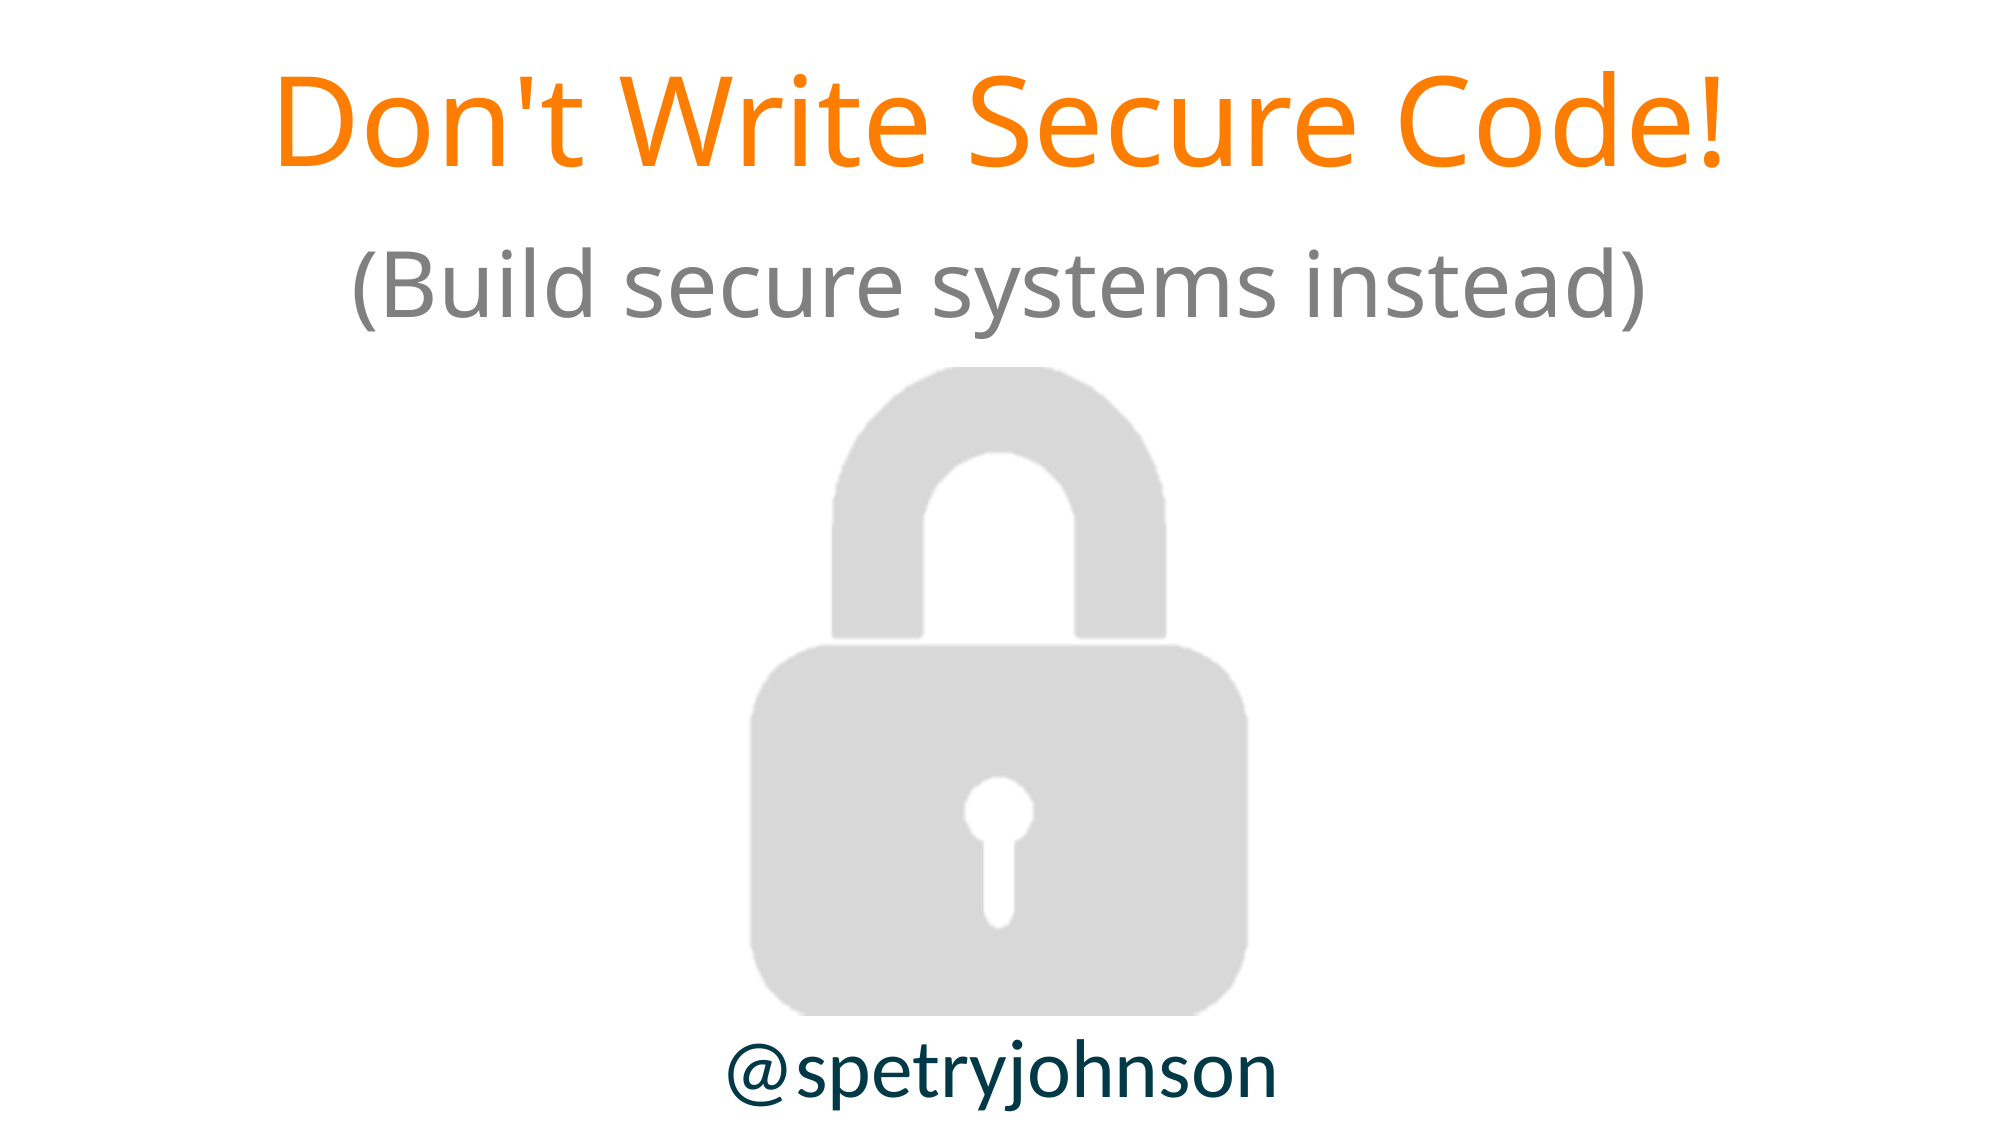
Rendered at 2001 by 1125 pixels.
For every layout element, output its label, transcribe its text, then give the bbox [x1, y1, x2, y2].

title Don't Write Secure Code! a (Build secure systems instead) [137, 28, 1863, 368]
text_box @spetryjohnson [705, 1016, 1295, 1125]
picture [675, 367, 1324, 1016]
